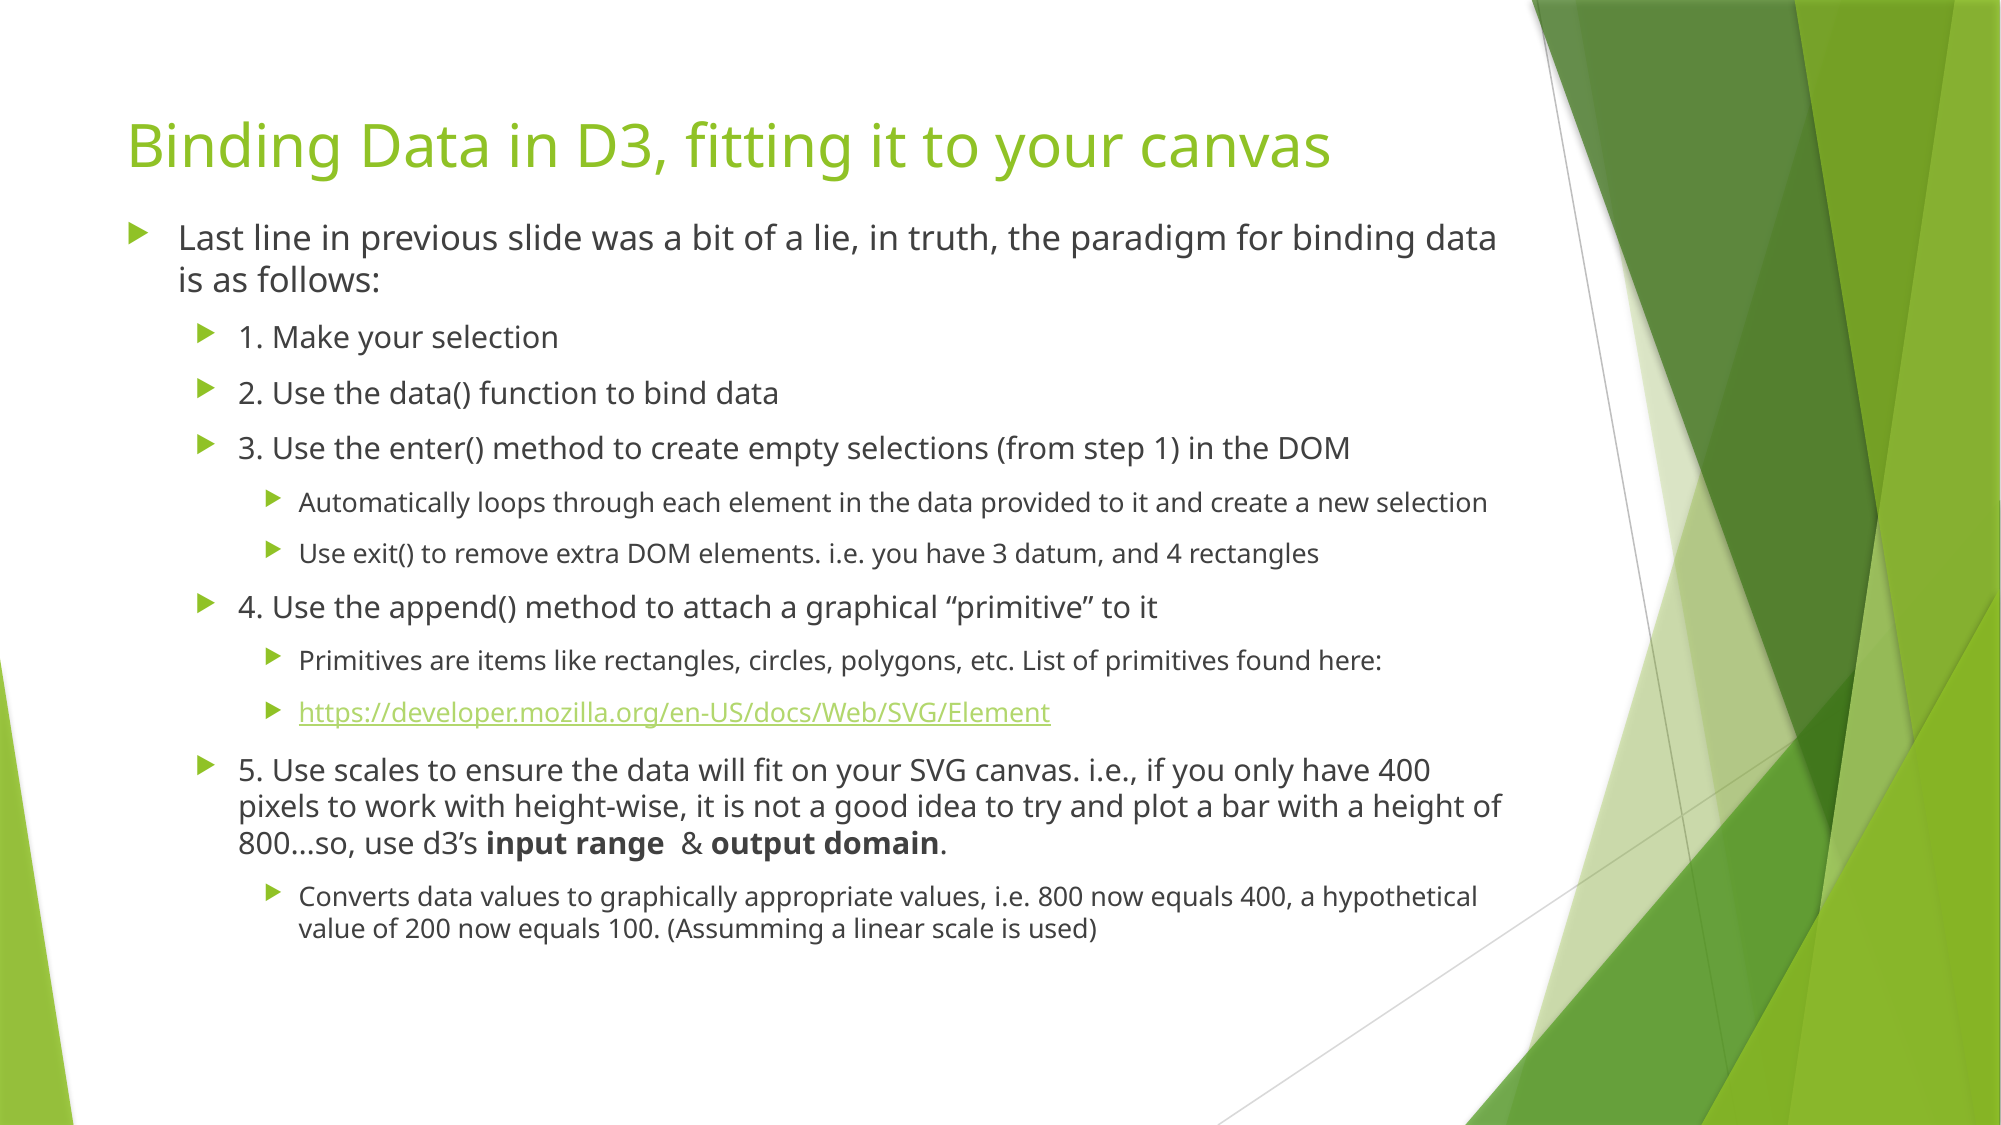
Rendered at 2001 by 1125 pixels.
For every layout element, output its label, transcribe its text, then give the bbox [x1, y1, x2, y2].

list Last line in previous slide was a bit of a lie, in truth, the paradigm for binding data is as follows: 1. Make your selection 2. Use the data() function to bind data 3. Use the enter() method to create empty selections (from step 1) in the DOM Automatically loops through each element in the data provided to it and create a new selection Use exit() to remove extra DOM elements. i.e. you have 3 datum, and 4 rectangles 4. Use the append() method to attach a graphical “primitive” to it Primitives are items like rectangles, circles, polygons, etc. List of primitives found here: https://developer.mozilla.org/en-US/docs/Web/SVG/Element 5. Use scales to ensure the data will fit on your SVG canvas. i.e., if you only have 400 pixels to work with height-wise, it is not a good idea to try and plot a bar with a height of 800…so, use d3’s input range & output domain. Converts data values to graphically appropriate values, i.e. 800 now equals 400, a hypothetical value of 200 now equals 100. (Assumming a linear scale is used) [111, 208, 1522, 992]
title Binding Data in D3, fitting it to your canvas [111, 99, 1522, 208]
